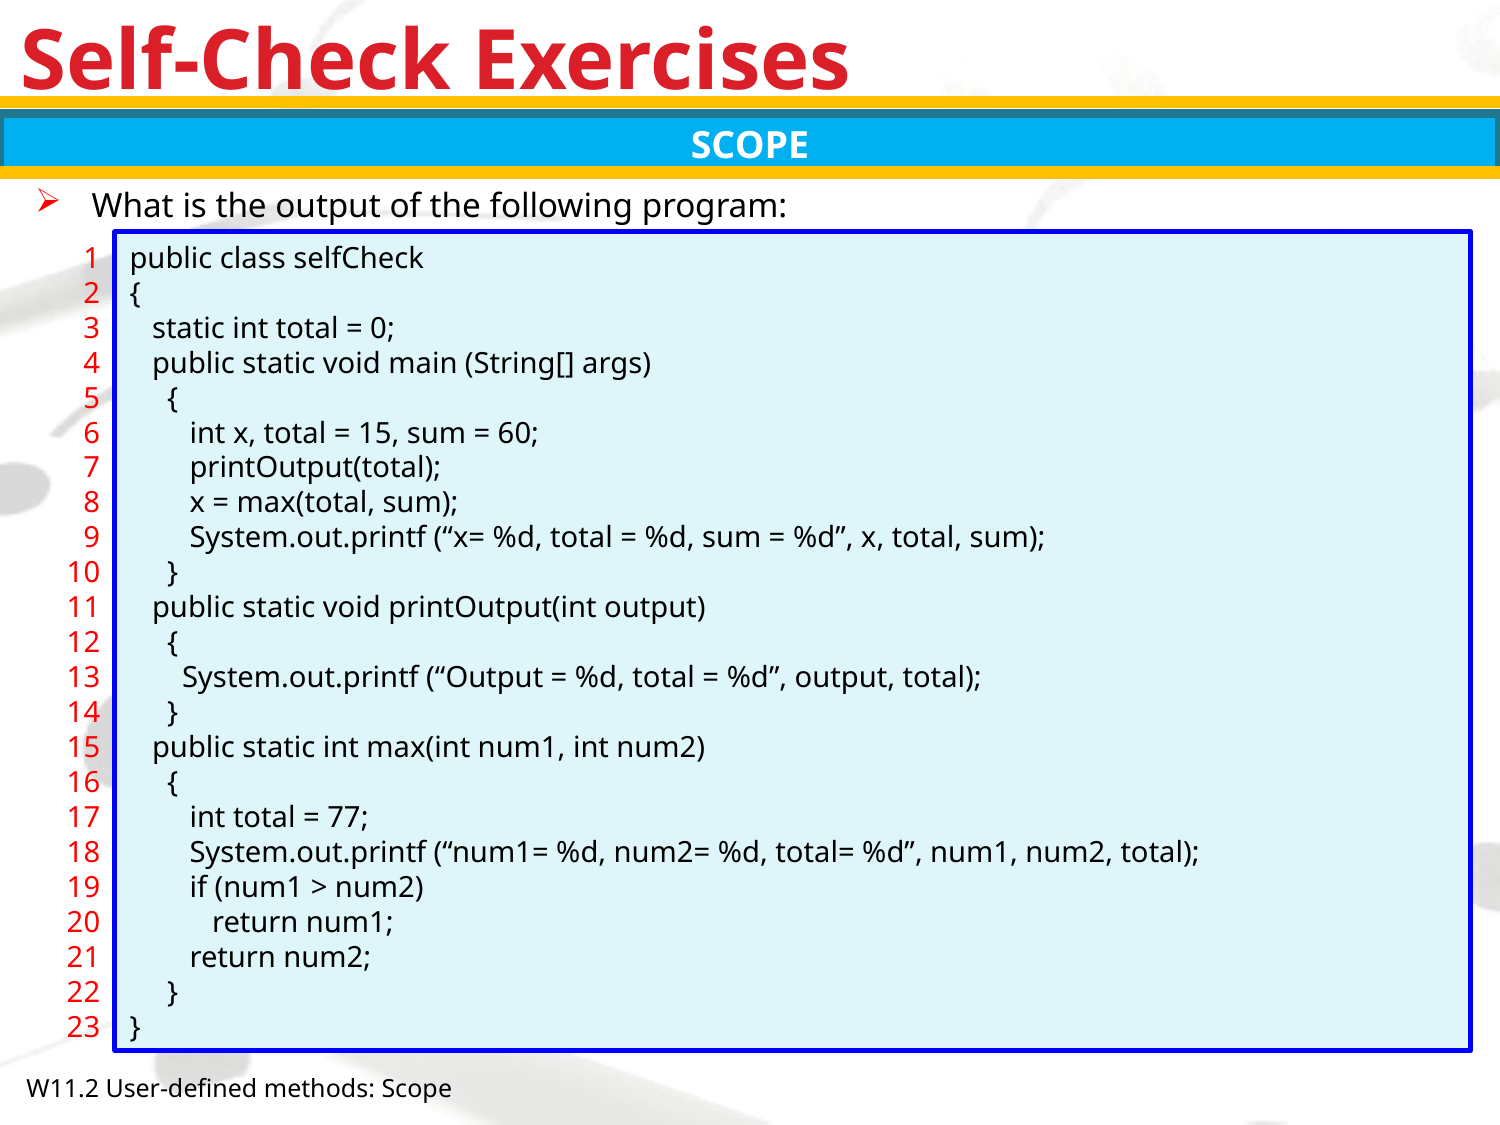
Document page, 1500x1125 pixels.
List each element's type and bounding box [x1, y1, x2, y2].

picture [0, 0, 1500, 101]
picture [0, 173, 1500, 1125]
picture [0, 103, 1500, 172]
text_box [29, 231, 1471, 1060]
